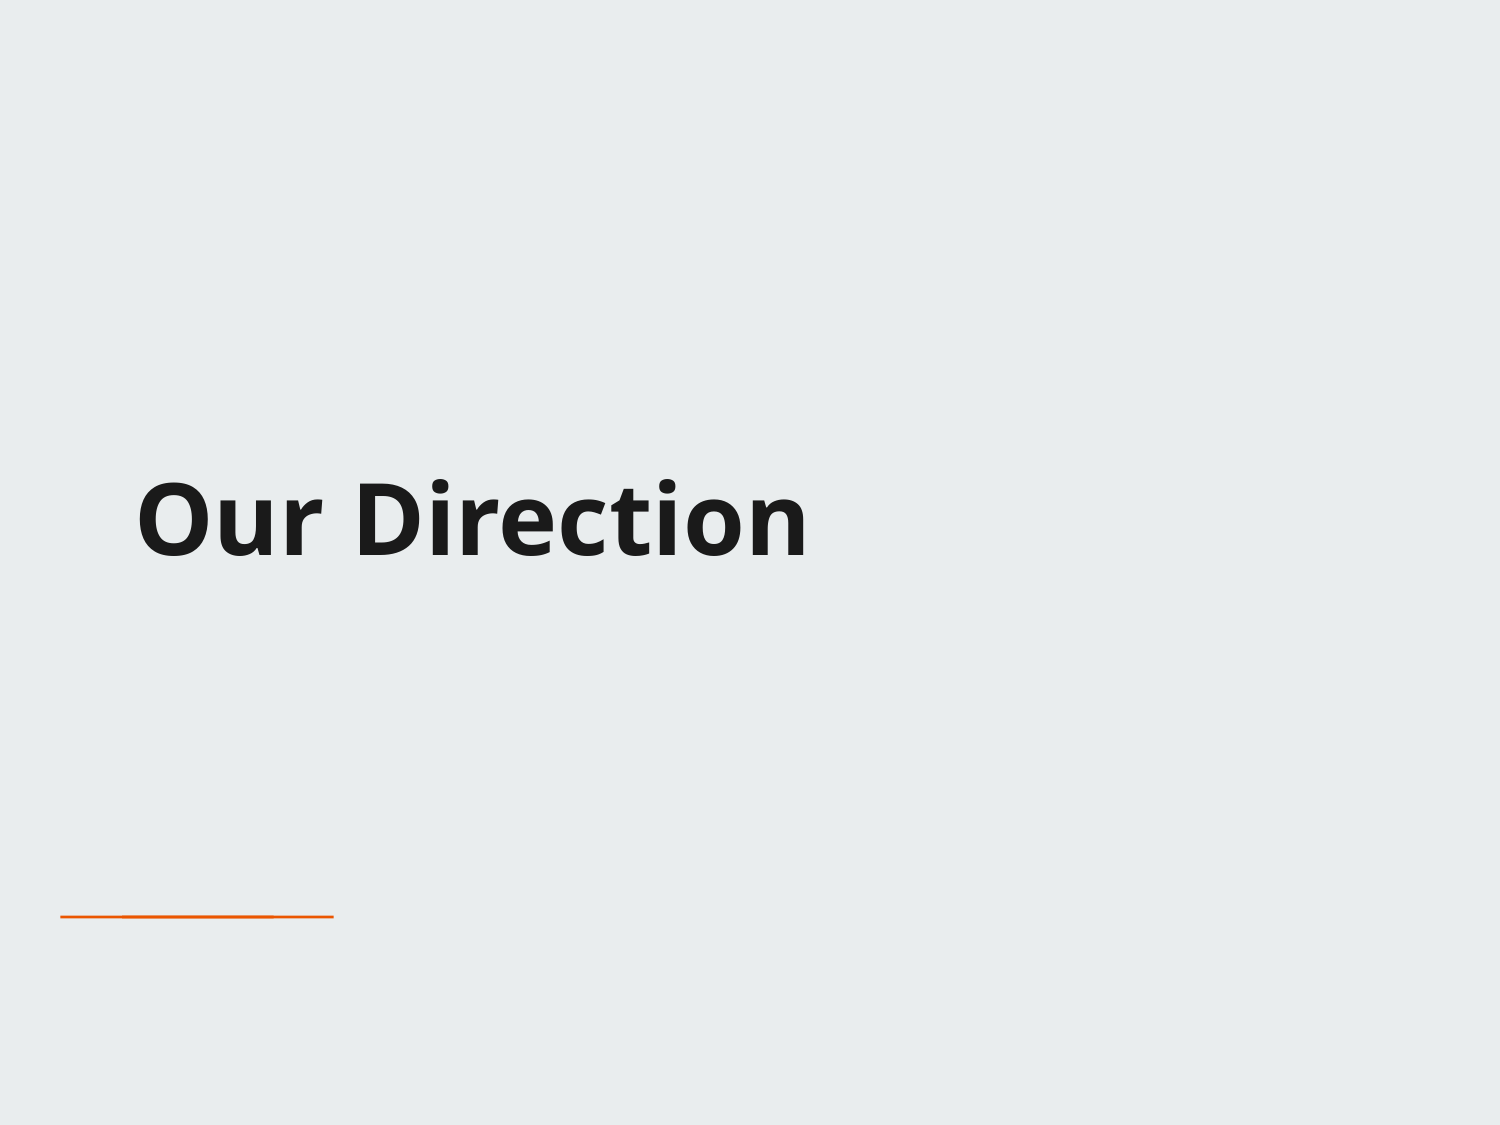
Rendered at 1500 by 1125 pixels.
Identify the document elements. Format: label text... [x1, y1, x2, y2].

title Our Direction [119, 189, 1272, 842]
